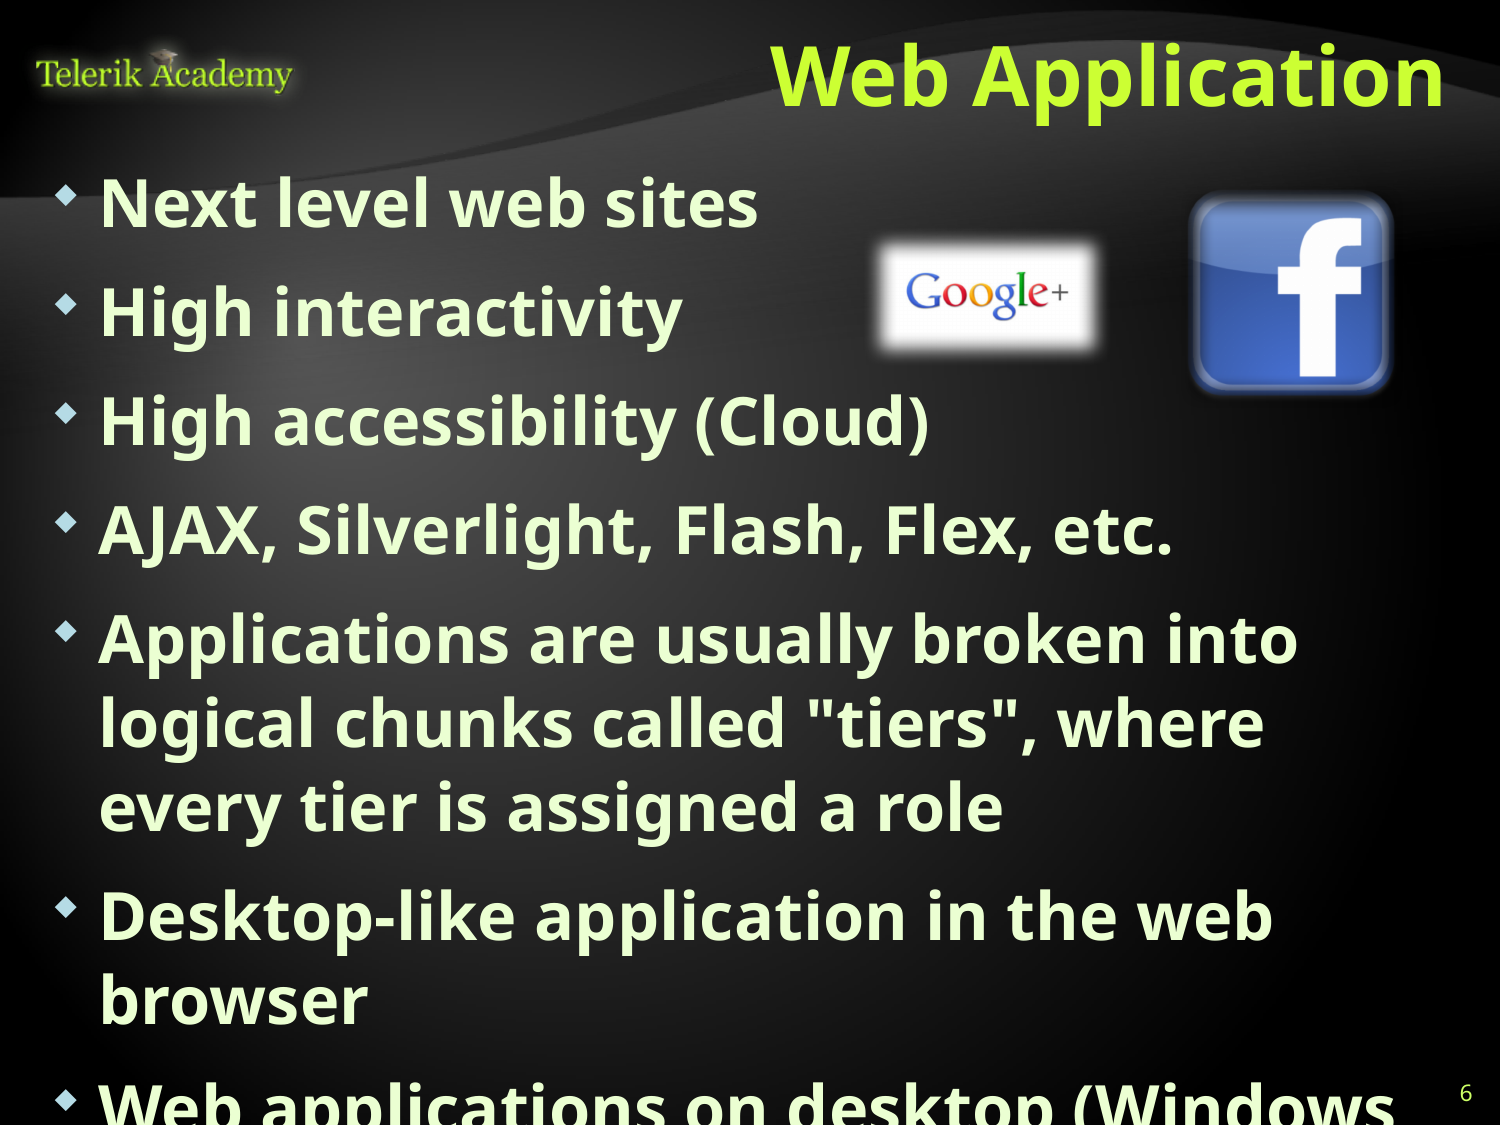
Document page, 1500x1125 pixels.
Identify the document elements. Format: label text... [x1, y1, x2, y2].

title Web Application [300, 12, 1463, 149]
list Next level web sites High interactivity High accessibility (Cloud) AJAX, Silverlight, Flash, Flex, etc. Applications are usually broken into logical chunks called "tiers", where every tier is assigned a role Desktop-like application in the web browser Web applications on desktop (Windows 8) [37, 149, 1463, 1100]
picture [0, 0, 1500, 1125]
slide_number 6 [1412, 1074, 1488, 1113]
